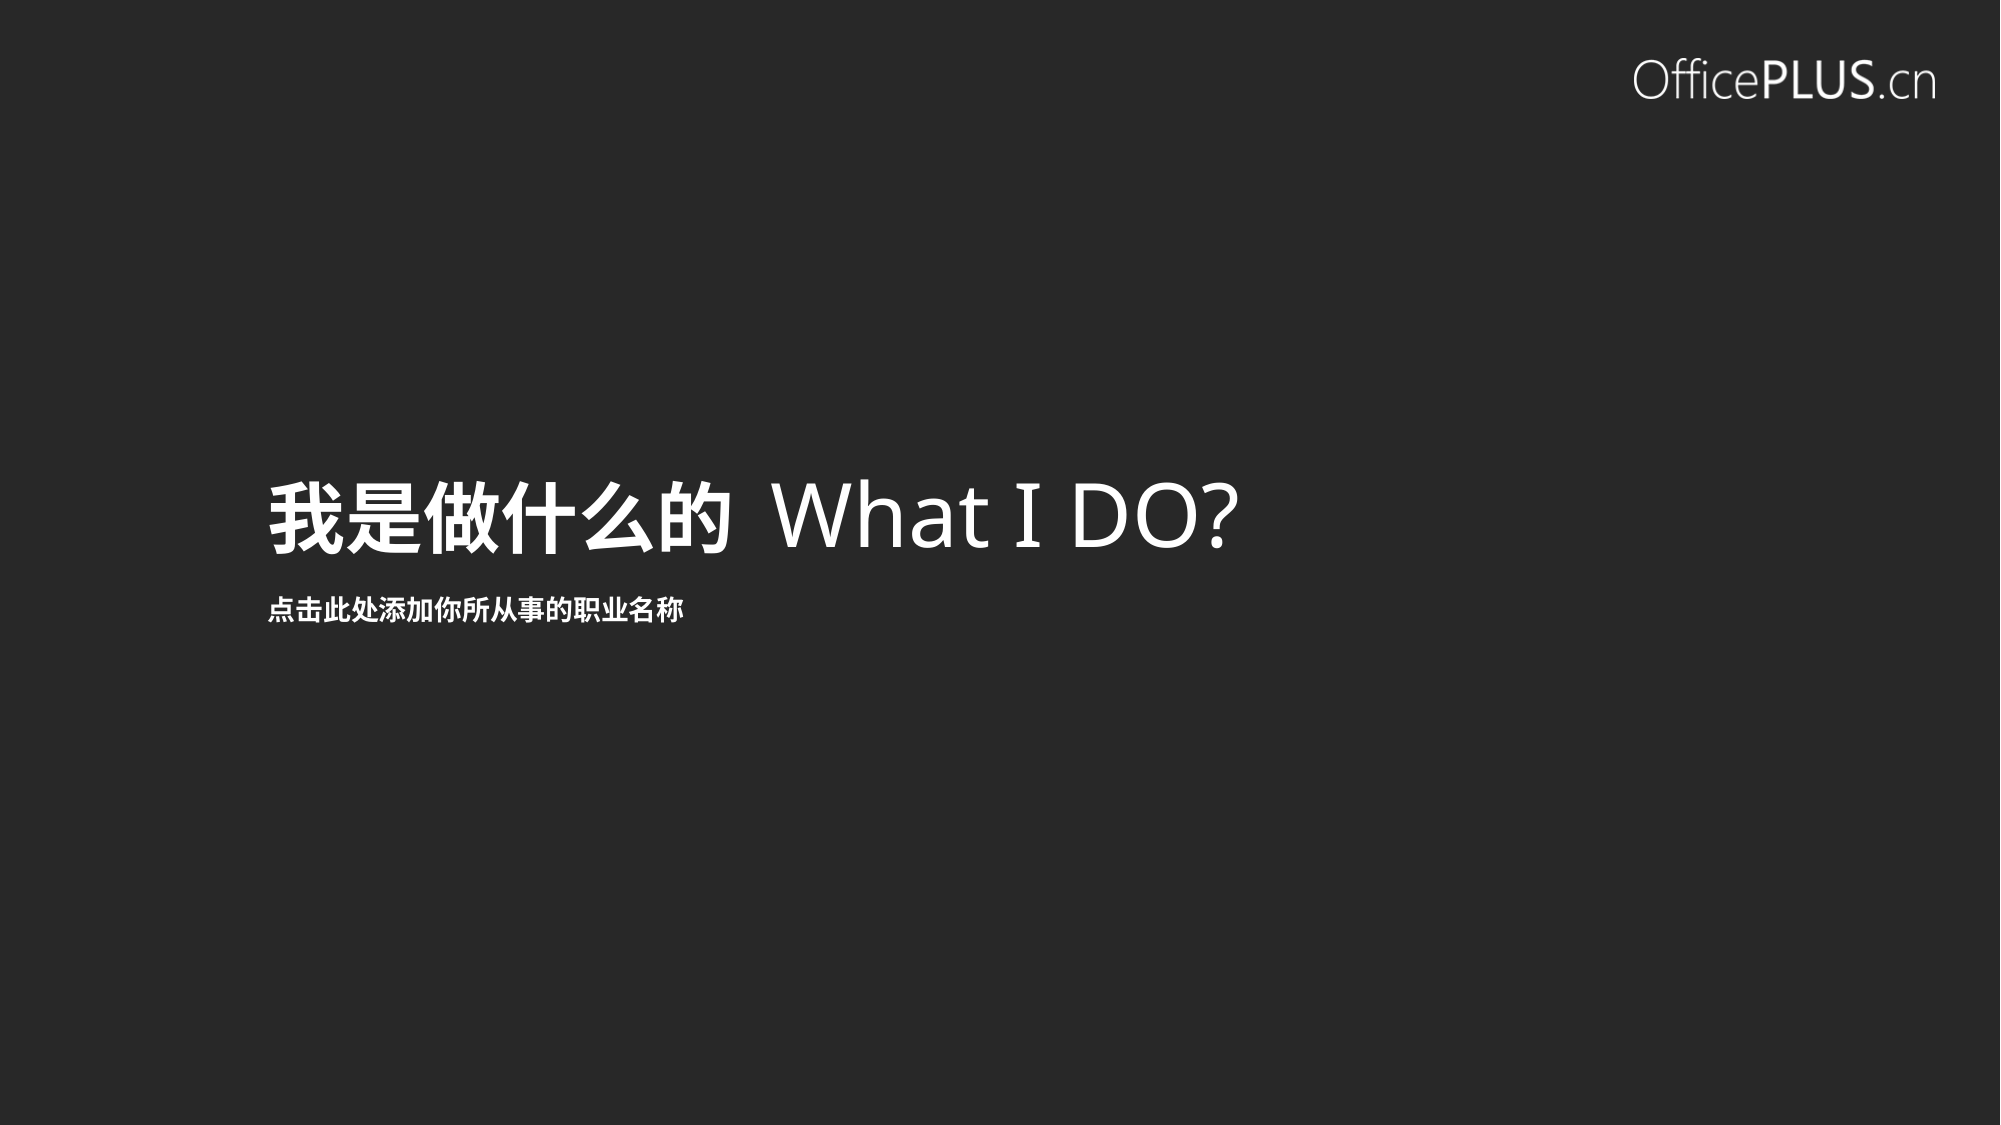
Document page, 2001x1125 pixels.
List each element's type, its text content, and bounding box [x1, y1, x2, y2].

text_box 我是做什么的 What I DO? [253, 451, 1320, 573]
text_box 点击此处添加你所从事的职业名称 [253, 579, 965, 634]
picture [1634, 58, 1936, 99]
